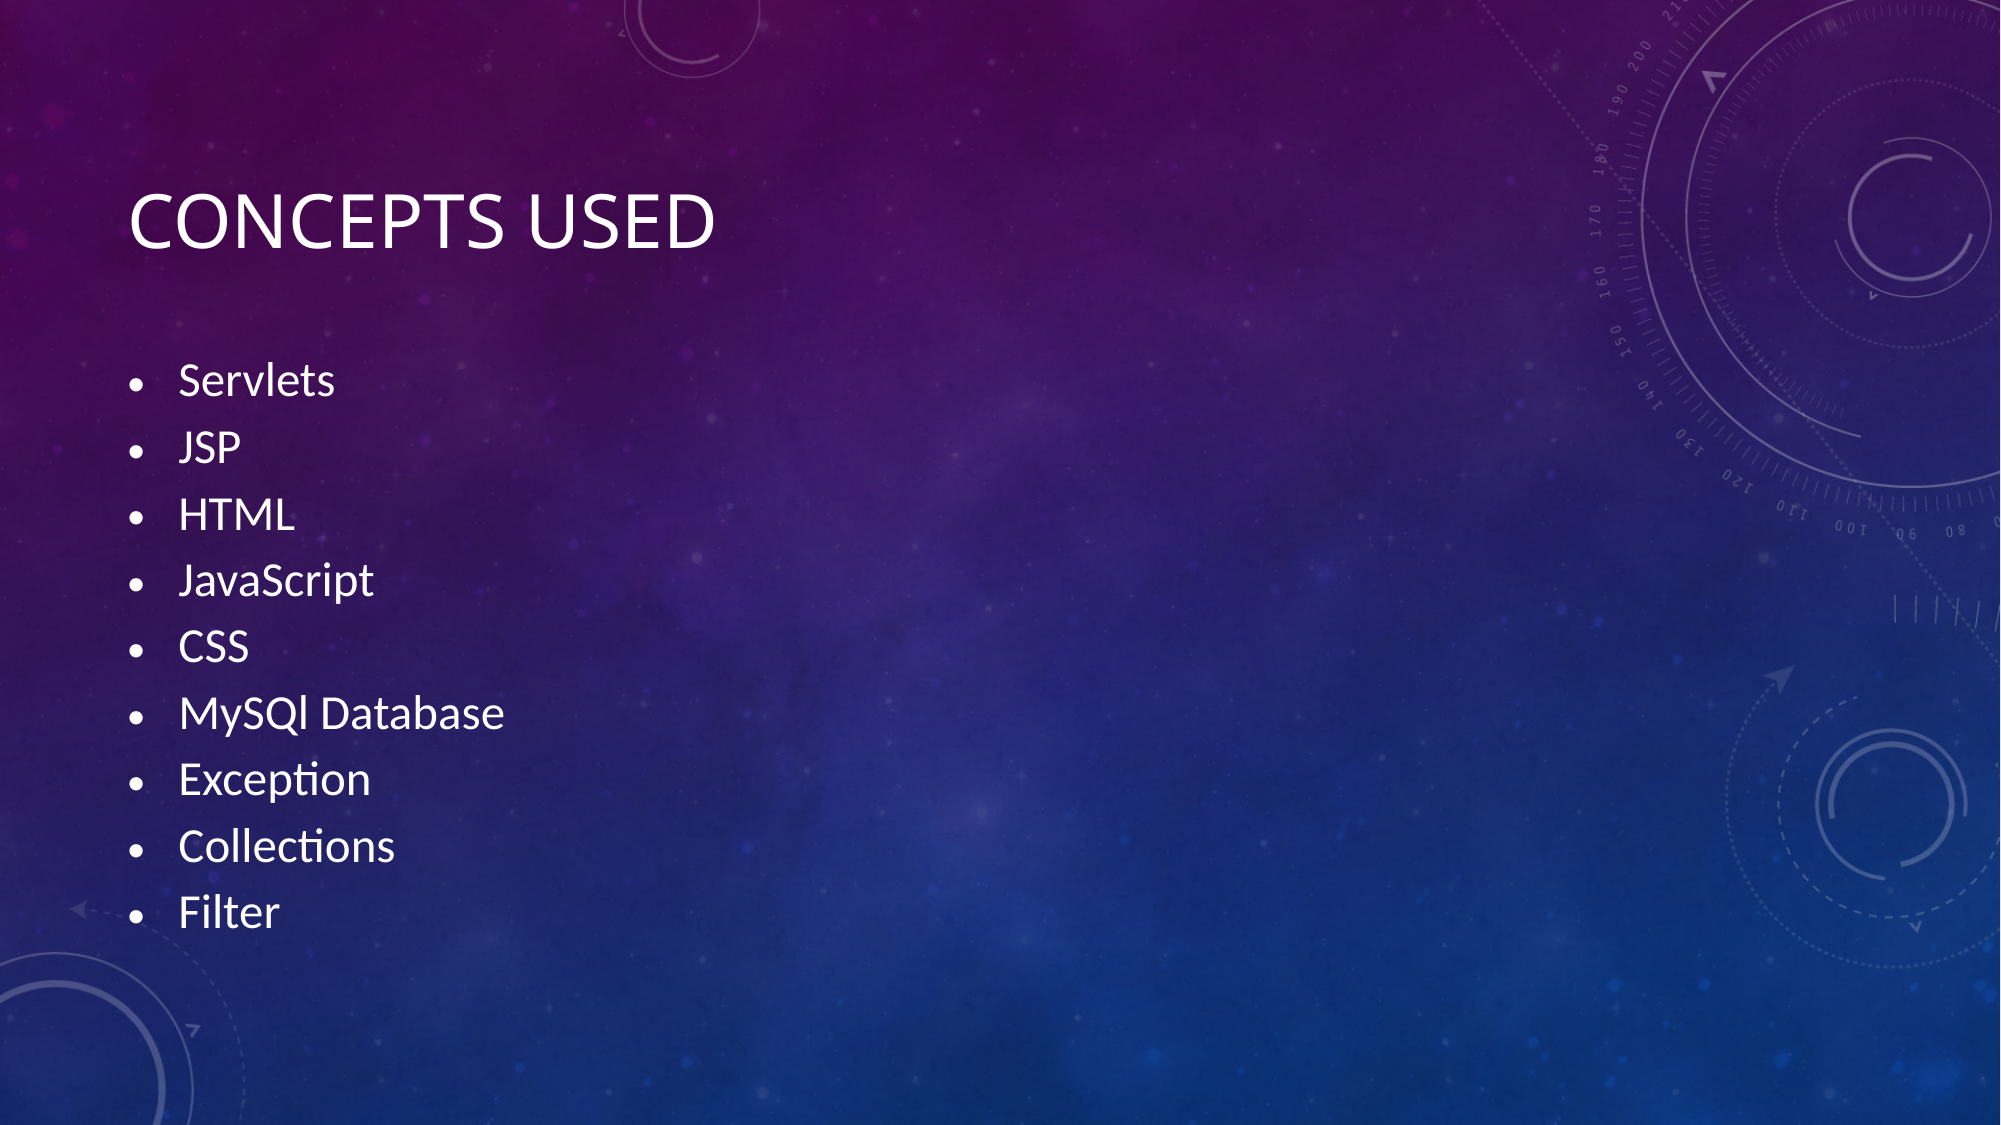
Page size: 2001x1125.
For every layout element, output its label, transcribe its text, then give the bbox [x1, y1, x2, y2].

picture [0, 0, 2001, 1125]
title CONCEPTS USED [112, 99, 1144, 339]
list Servlets JSP HTML JavaScript CSS MySQl Database Exception Collections Filter [112, 351, 1144, 950]
